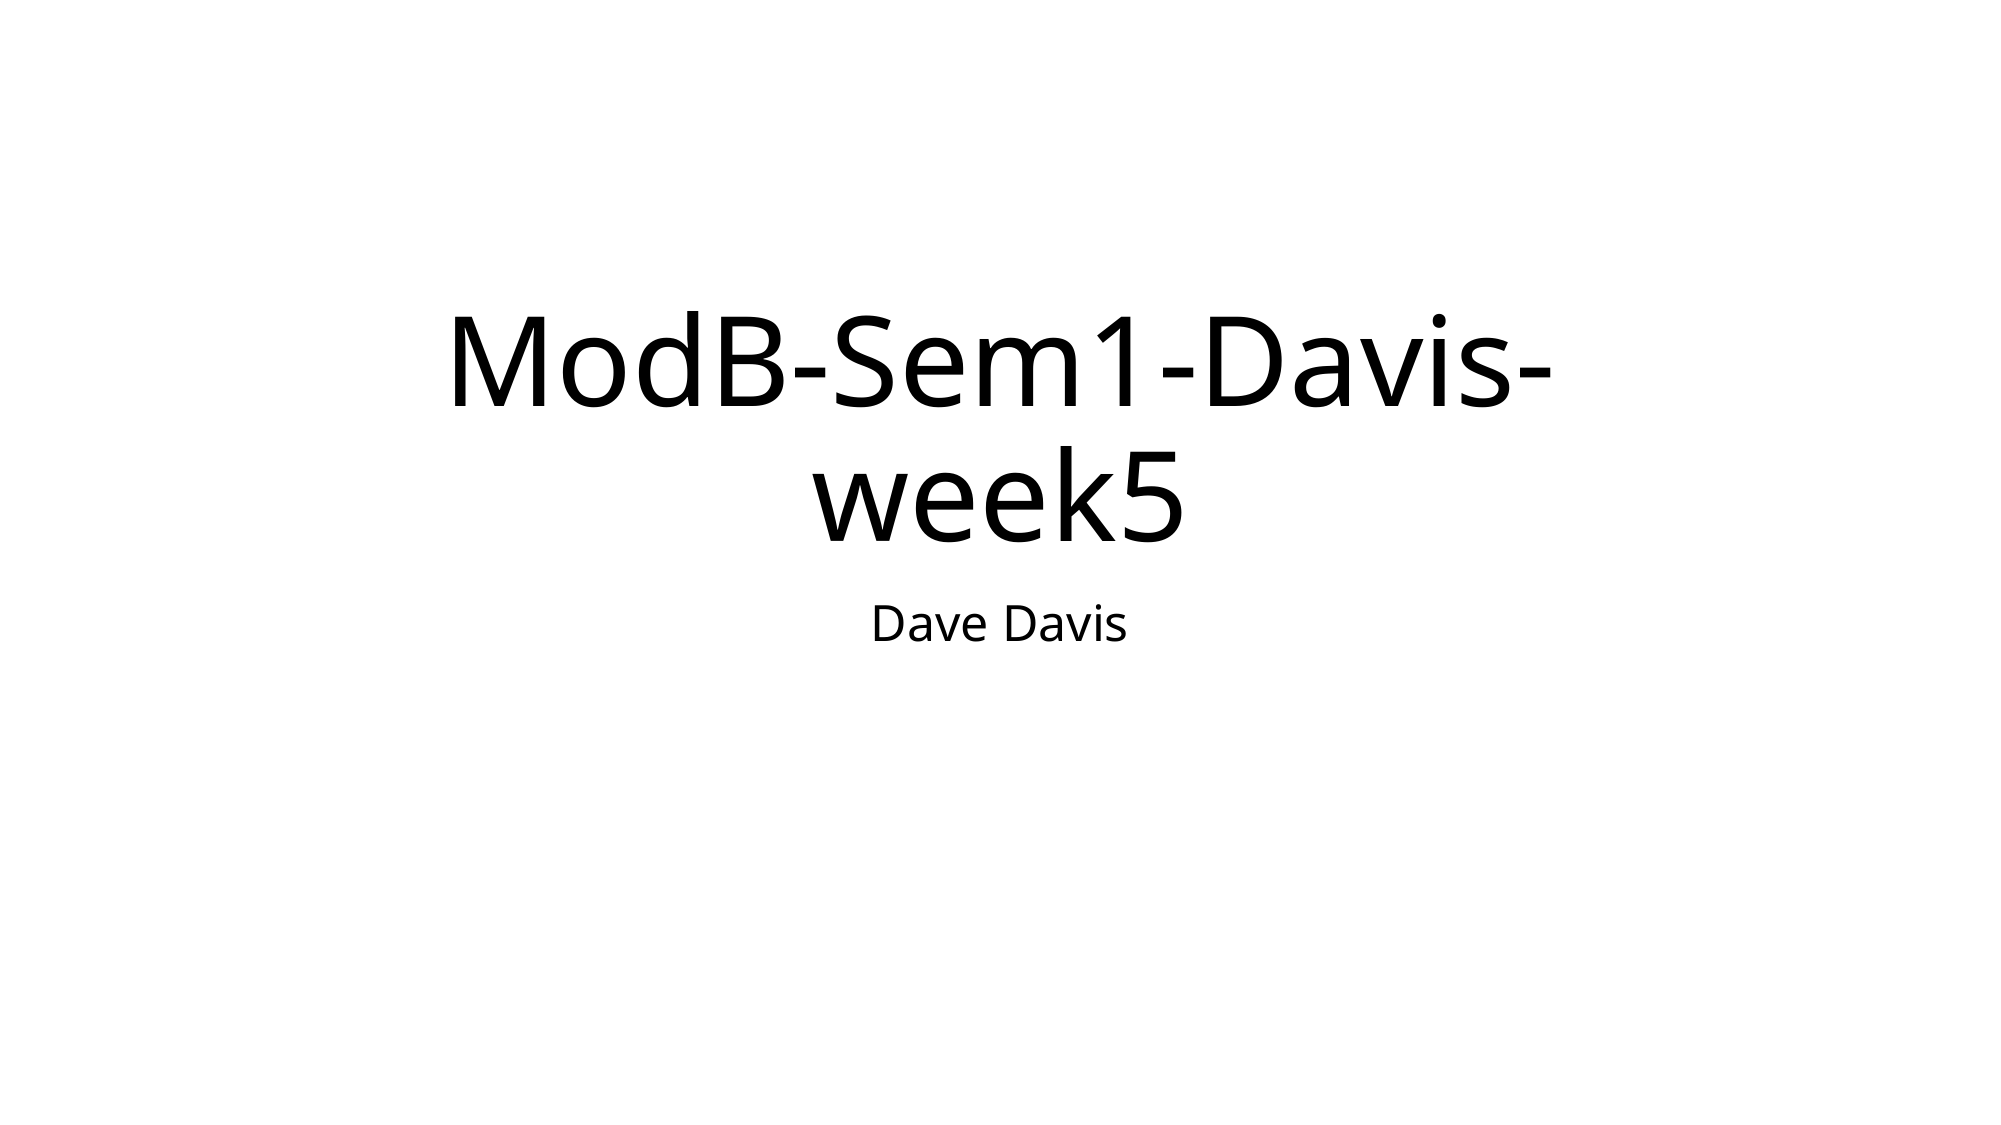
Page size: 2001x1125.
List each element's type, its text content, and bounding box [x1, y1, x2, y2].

subtitle Dave Davis [249, 590, 1750, 863]
title ModB-Sem1-Davis-week5 [249, 184, 1750, 576]
